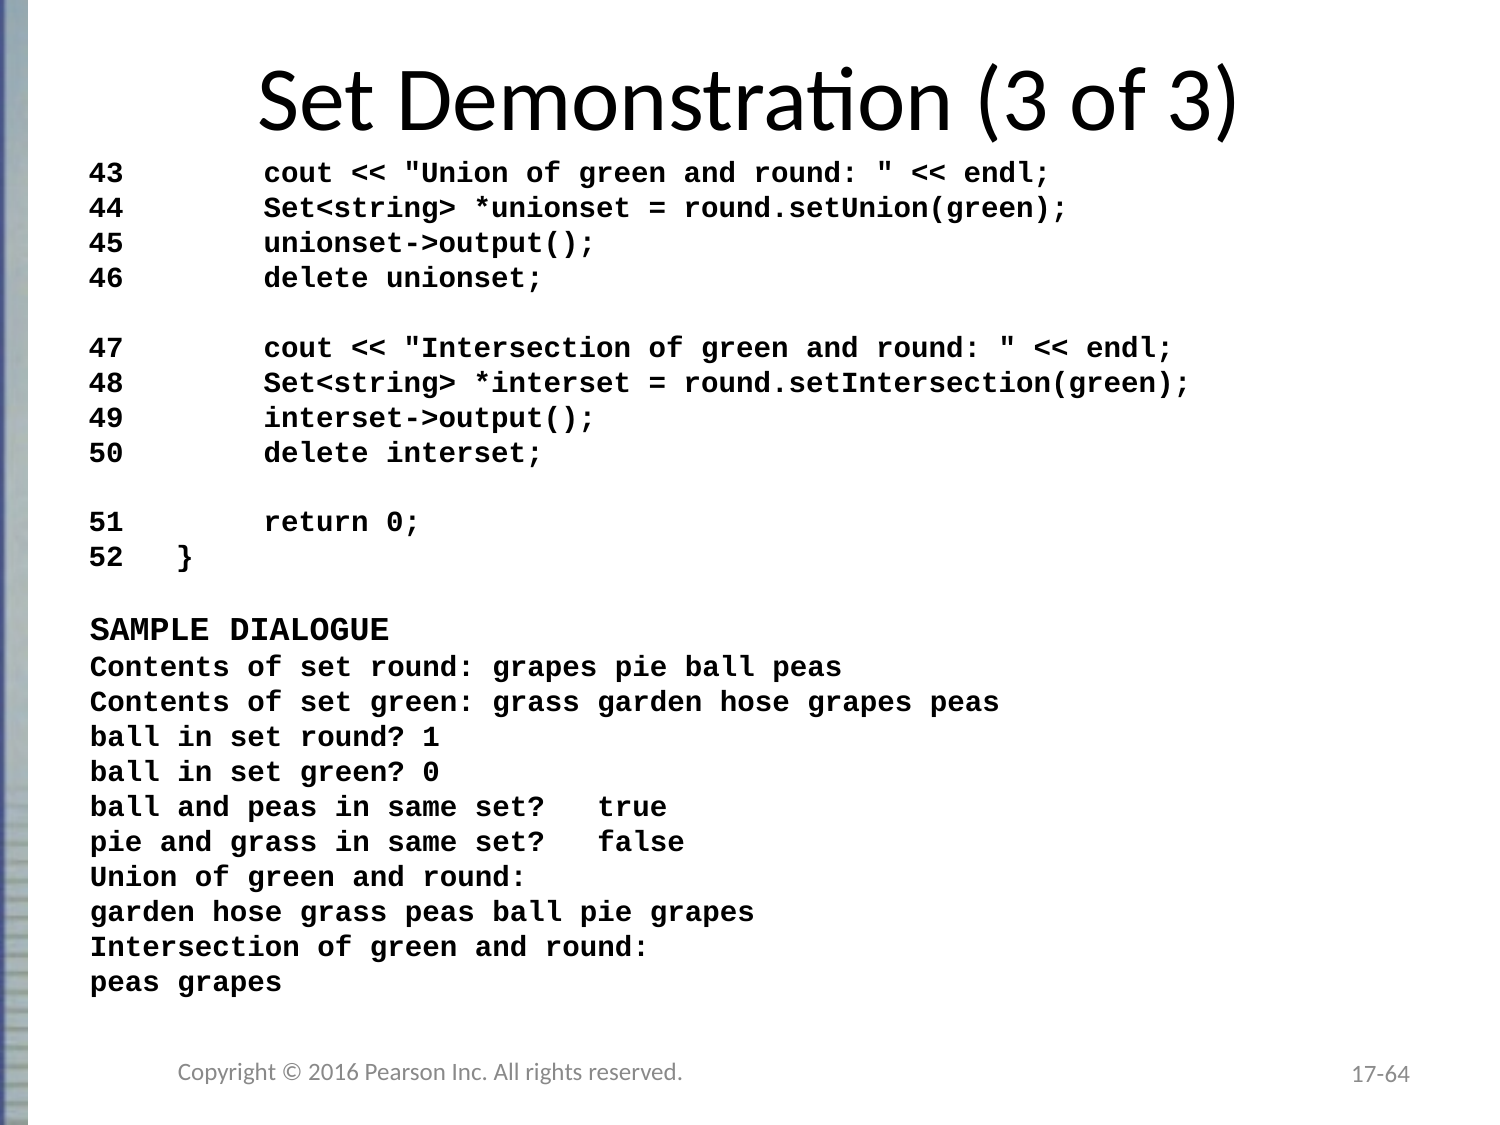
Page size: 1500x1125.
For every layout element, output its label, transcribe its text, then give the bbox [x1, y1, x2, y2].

slide_number 17-64 [1074, 1042, 1425, 1103]
picture [0, 0, 28, 1125]
title Set Demonstration (3 of 3) [75, 0, 1425, 188]
text_box 43 cout << "Union of green and round: " << endl; 44 Set<string> *unionset = round.setUnion(green); 45 unionset->output(); 46 delete unionset; 47 cout << "Intersection of green and round: " << endl; 48 Set<string> *interset = round.setIntersection(green); 49 interset->output(); 50 delete interset; 51 return 0; 52 } [73, 145, 1206, 650]
footer Copyright © 2016 Pearson Inc. All rights reserved. [75, 1040, 788, 1100]
text_box SAMPLE DIALOGUE Contents of set round: grapes pie ball peas Contents of set green: grass garden hose grapes peas ball in set round? 1 ball in set green? 0 ball and peas in same set? true pie and grass in same set? false Union of green and round: garden hose grass peas ball pie grapes Intersection of green and round: peas grapes [74, 599, 1038, 1005]
